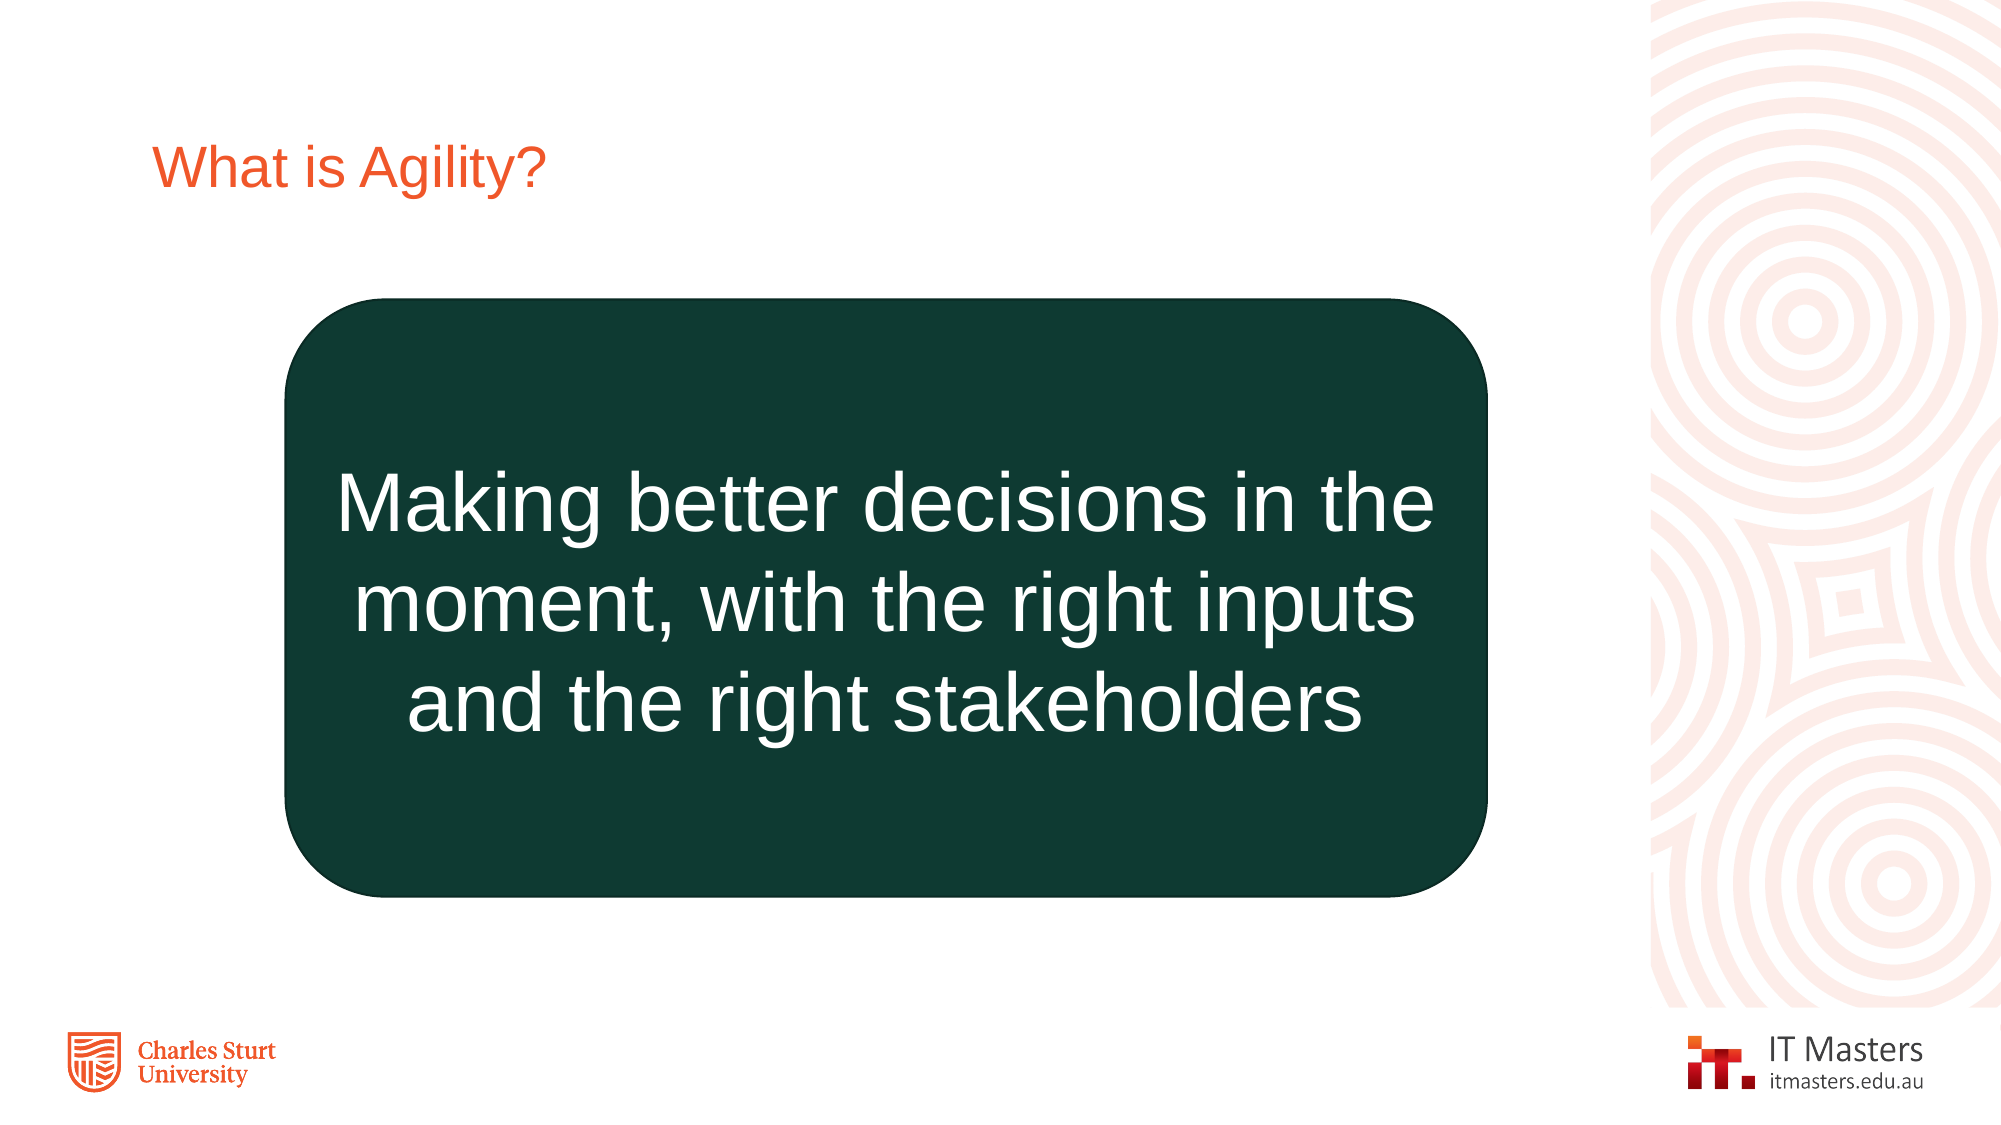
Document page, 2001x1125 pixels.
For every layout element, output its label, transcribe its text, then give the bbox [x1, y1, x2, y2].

picture [1688, 1029, 1924, 1096]
text_box Making better decisions in the moment, with the right inputs and the right stakeholders [284, 298, 1488, 898]
title What is Agility? [137, 129, 1614, 248]
